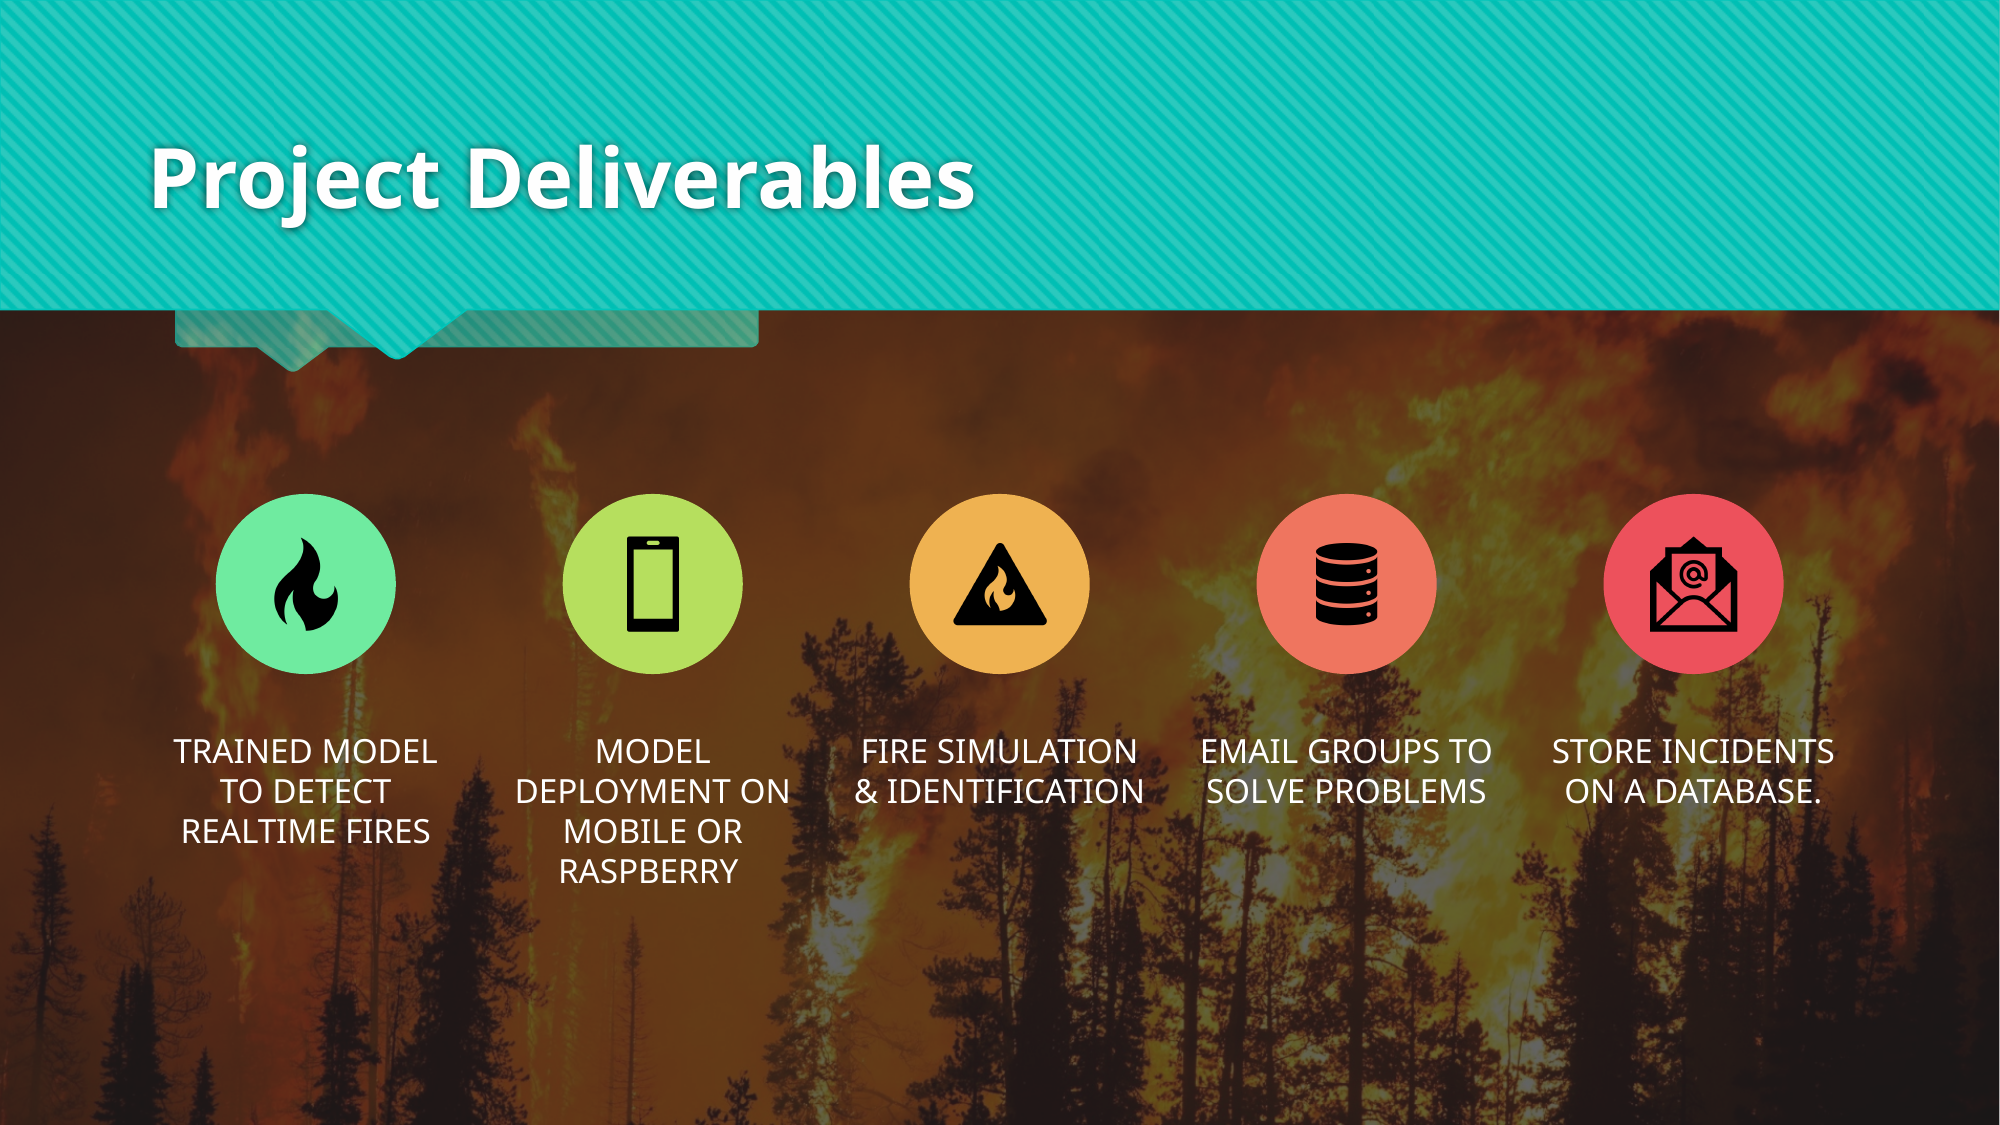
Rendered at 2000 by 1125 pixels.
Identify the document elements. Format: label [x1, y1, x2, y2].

list [134, 417, 1866, 962]
picture [0, 0, 2000, 1125]
